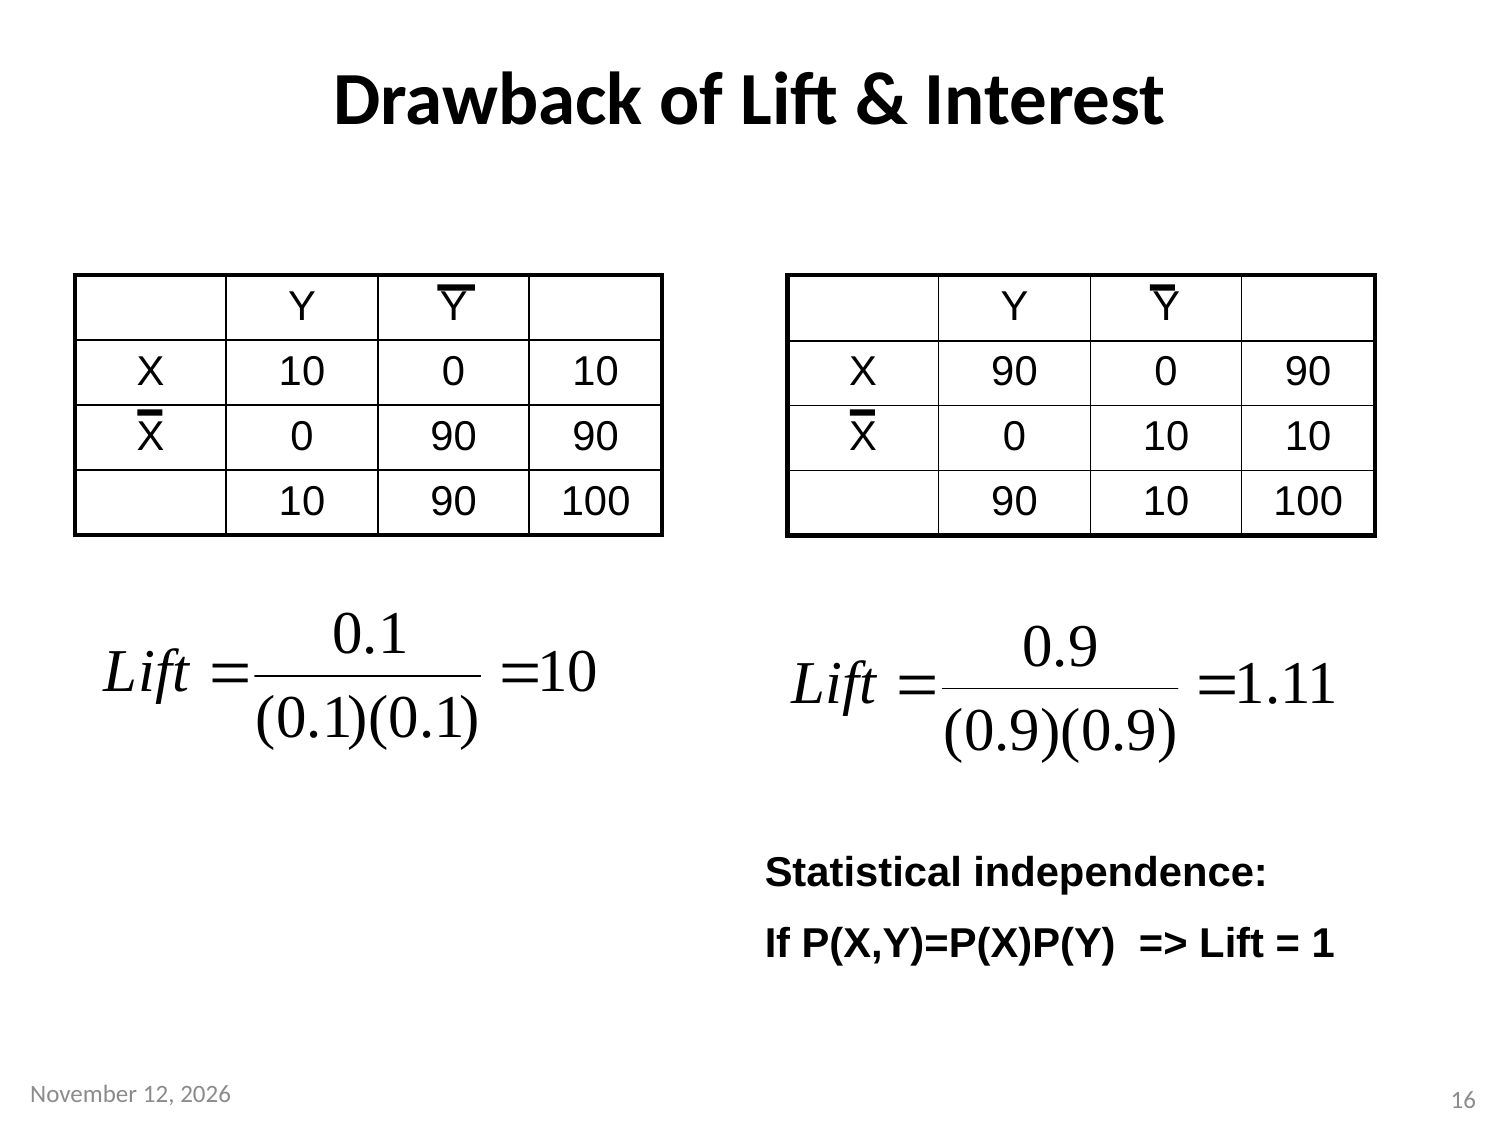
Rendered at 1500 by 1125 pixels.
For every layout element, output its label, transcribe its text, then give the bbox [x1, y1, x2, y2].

table_header Y [1091, 277, 1241, 340]
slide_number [15, 1071, 353, 1114]
table_cell 100 [530, 471, 660, 533]
table_header Y [227, 277, 377, 339]
table_cell [790, 471, 938, 533]
table_cell 10 [227, 471, 377, 533]
table_cell 100 [1242, 471, 1373, 533]
table_header Y [939, 277, 1090, 340]
table_cell 0 [939, 406, 1090, 470]
table_cell 0 [379, 341, 528, 404]
table_cell 90 [379, 471, 528, 533]
table_cell 90 [530, 406, 660, 469]
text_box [97, 599, 602, 758]
table_cell 10 [1242, 406, 1373, 470]
table_header [790, 277, 938, 340]
table_cell 10 [1091, 406, 1241, 470]
table_header [1242, 277, 1373, 340]
table_header [530, 277, 660, 339]
table_cell X [77, 406, 225, 469]
table_cell 90 [939, 471, 1090, 533]
slide_number 16 [1153, 1080, 1492, 1118]
table_header [77, 277, 225, 339]
table_header Y [379, 277, 528, 339]
table_cell 90 [1242, 342, 1373, 405]
table_cell X [790, 342, 938, 405]
table_cell 0 [227, 406, 377, 469]
table_cell 10 [227, 341, 377, 404]
table_cell 90 [939, 342, 1090, 405]
title Drawback of Lift & Interest [103, 49, 1397, 152]
text_box Statistical independence: If P(X,Y)=P(X)P(Y) => Lift = 1 [750, 837, 1475, 974]
table_cell X [790, 406, 938, 470]
table_cell 10 [1091, 471, 1241, 533]
table_cell 0 [1091, 342, 1241, 405]
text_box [785, 612, 1341, 770]
table_cell 90 [379, 406, 528, 469]
table_cell X [77, 341, 225, 404]
table_cell 10 [530, 341, 660, 404]
table_cell [77, 471, 225, 533]
